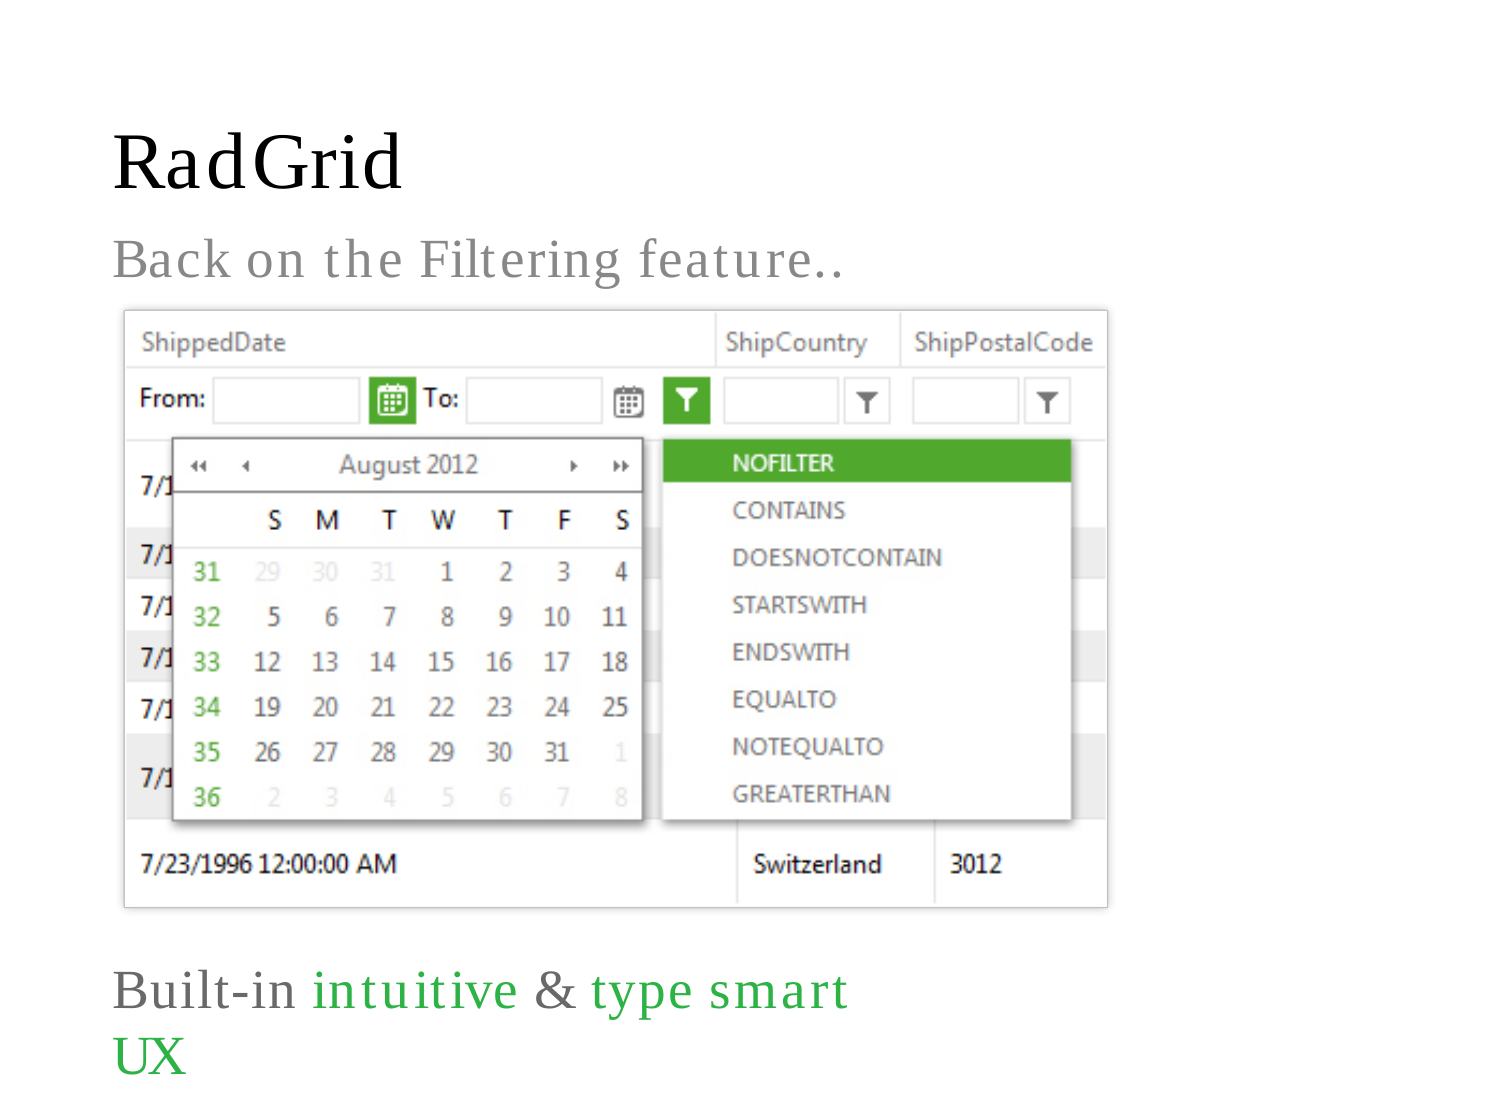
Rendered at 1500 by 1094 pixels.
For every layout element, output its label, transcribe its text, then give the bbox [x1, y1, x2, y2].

text_box [112, 298, 1121, 921]
title RadGrid Back on the Filtering feature.. [107, 107, 1393, 291]
text_box Built-in intuitive & type smart UX [110, 953, 933, 1086]
